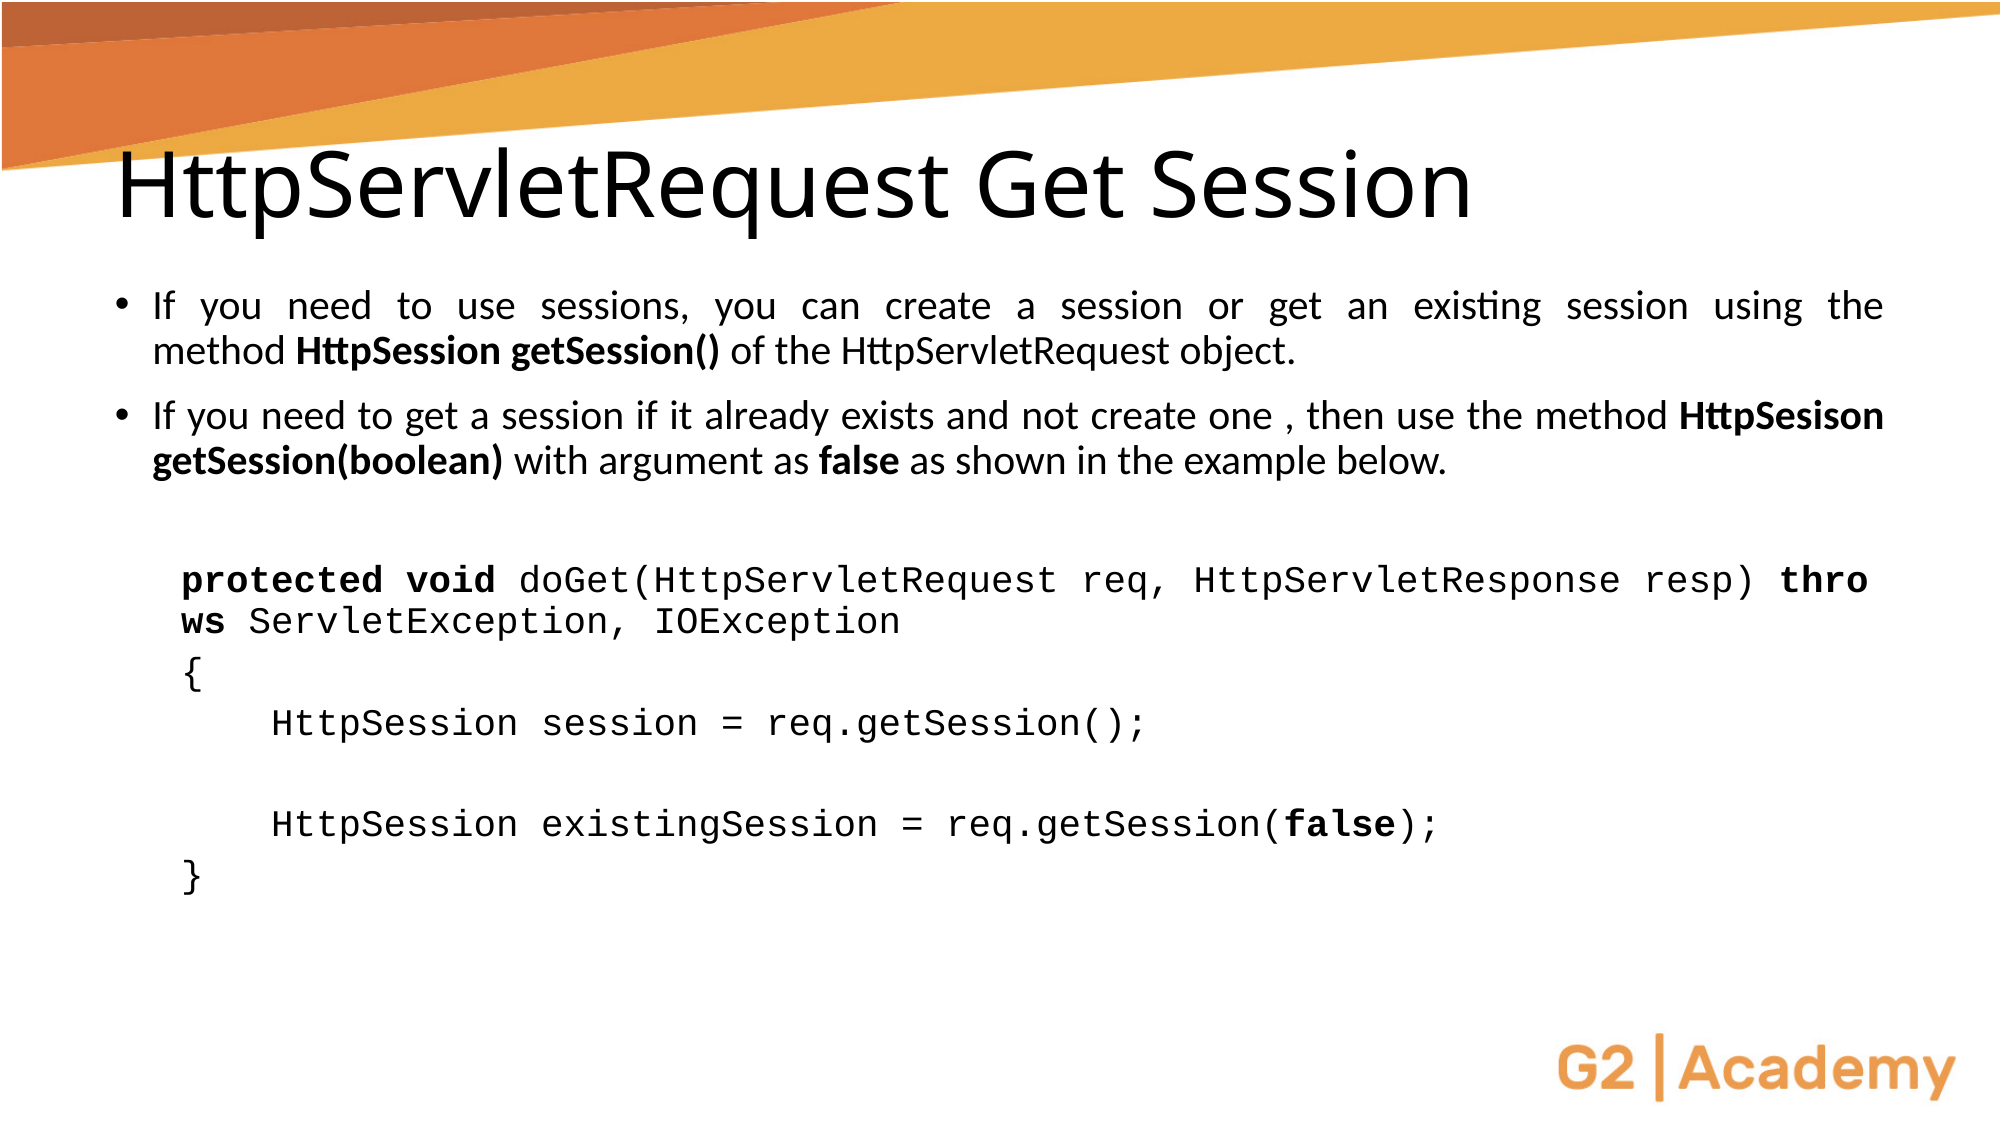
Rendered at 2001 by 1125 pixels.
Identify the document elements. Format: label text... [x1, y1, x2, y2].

list If you need to use sessions, you can create a session or get an existing session using the method HttpSession getSession() of the HttpServletRequest object. If you need to get a session if it already exists and not create one , then use the method HttpSesison getSession(boolean) with argument as false as shown in the example below. protected void doGet(HttpServletRequest req, HttpServletResponse resp) throws ServletException, IOException { HttpSession session = req.getSession(); HttpSession existingSession = req.getSession(false); } [99, 275, 1900, 1037]
title HttpServletRequest Get Session [99, 100, 1900, 275]
picture [1, 2, 2000, 1125]
